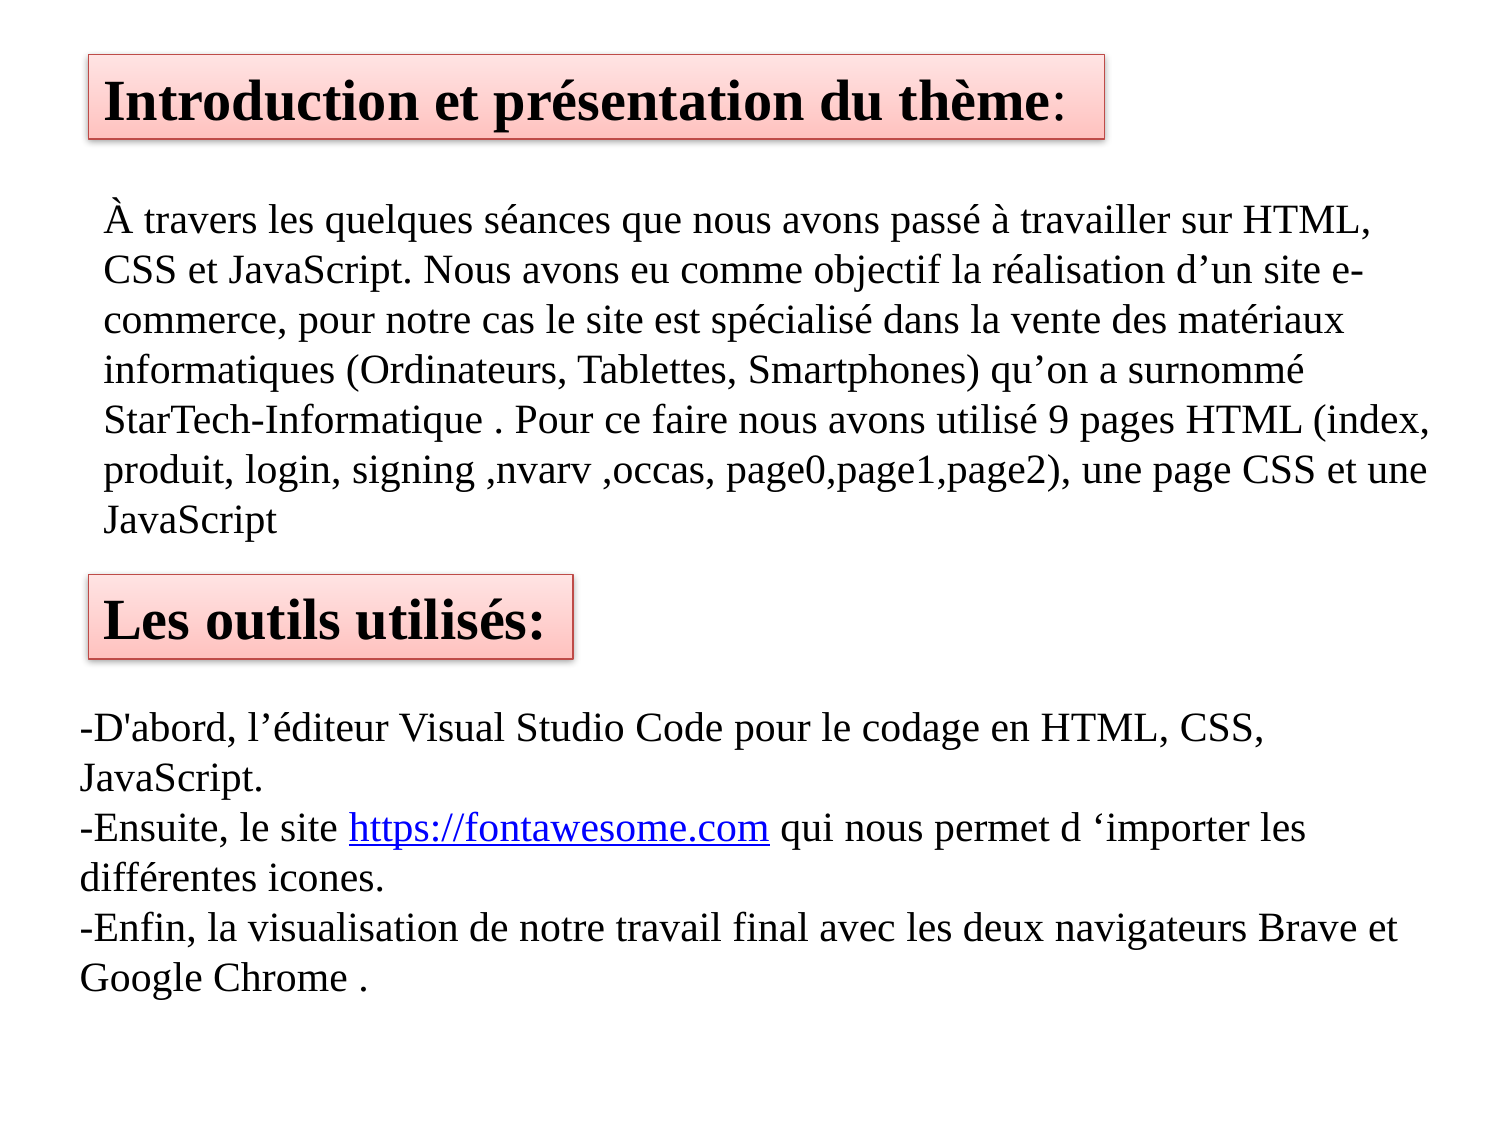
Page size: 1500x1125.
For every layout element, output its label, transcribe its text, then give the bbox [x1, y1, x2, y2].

text_box Introduction et présentation du thème: [88, 54, 1105, 140]
text_box Les outils utilisés: [88, 574, 574, 660]
text_box -D'abord, l’éditeur Visual Studio Code pour le codage en HTML, CSS, JavaScript. -Ensuite, le site https://fontawesome.com qui nous permet d ‘importer les différentes icones. -Enfin, la visualisation de notre travail final avec les deux navigateurs Brave et Google Chrome . [64, 692, 1436, 1125]
text_box À travers les quelques séances que nous avons passé à travailler sur HTML, CSS et JavaScript. Nous avons eu comme objectif la réalisation d’un site e-commerce, pour notre cas le site est spécialisé dans la vente des matériaux informatiques (Ordinateurs, Tablettes, Smartphones) qu’on a surnommé StarTech-Informatique . Pour ce faire nous avons utilisé 9 pages HTML (index, produit, login, signing ,nvarv ,occas, page0,page1,page2), une page CSS et une JavaScript [88, 184, 1447, 550]
